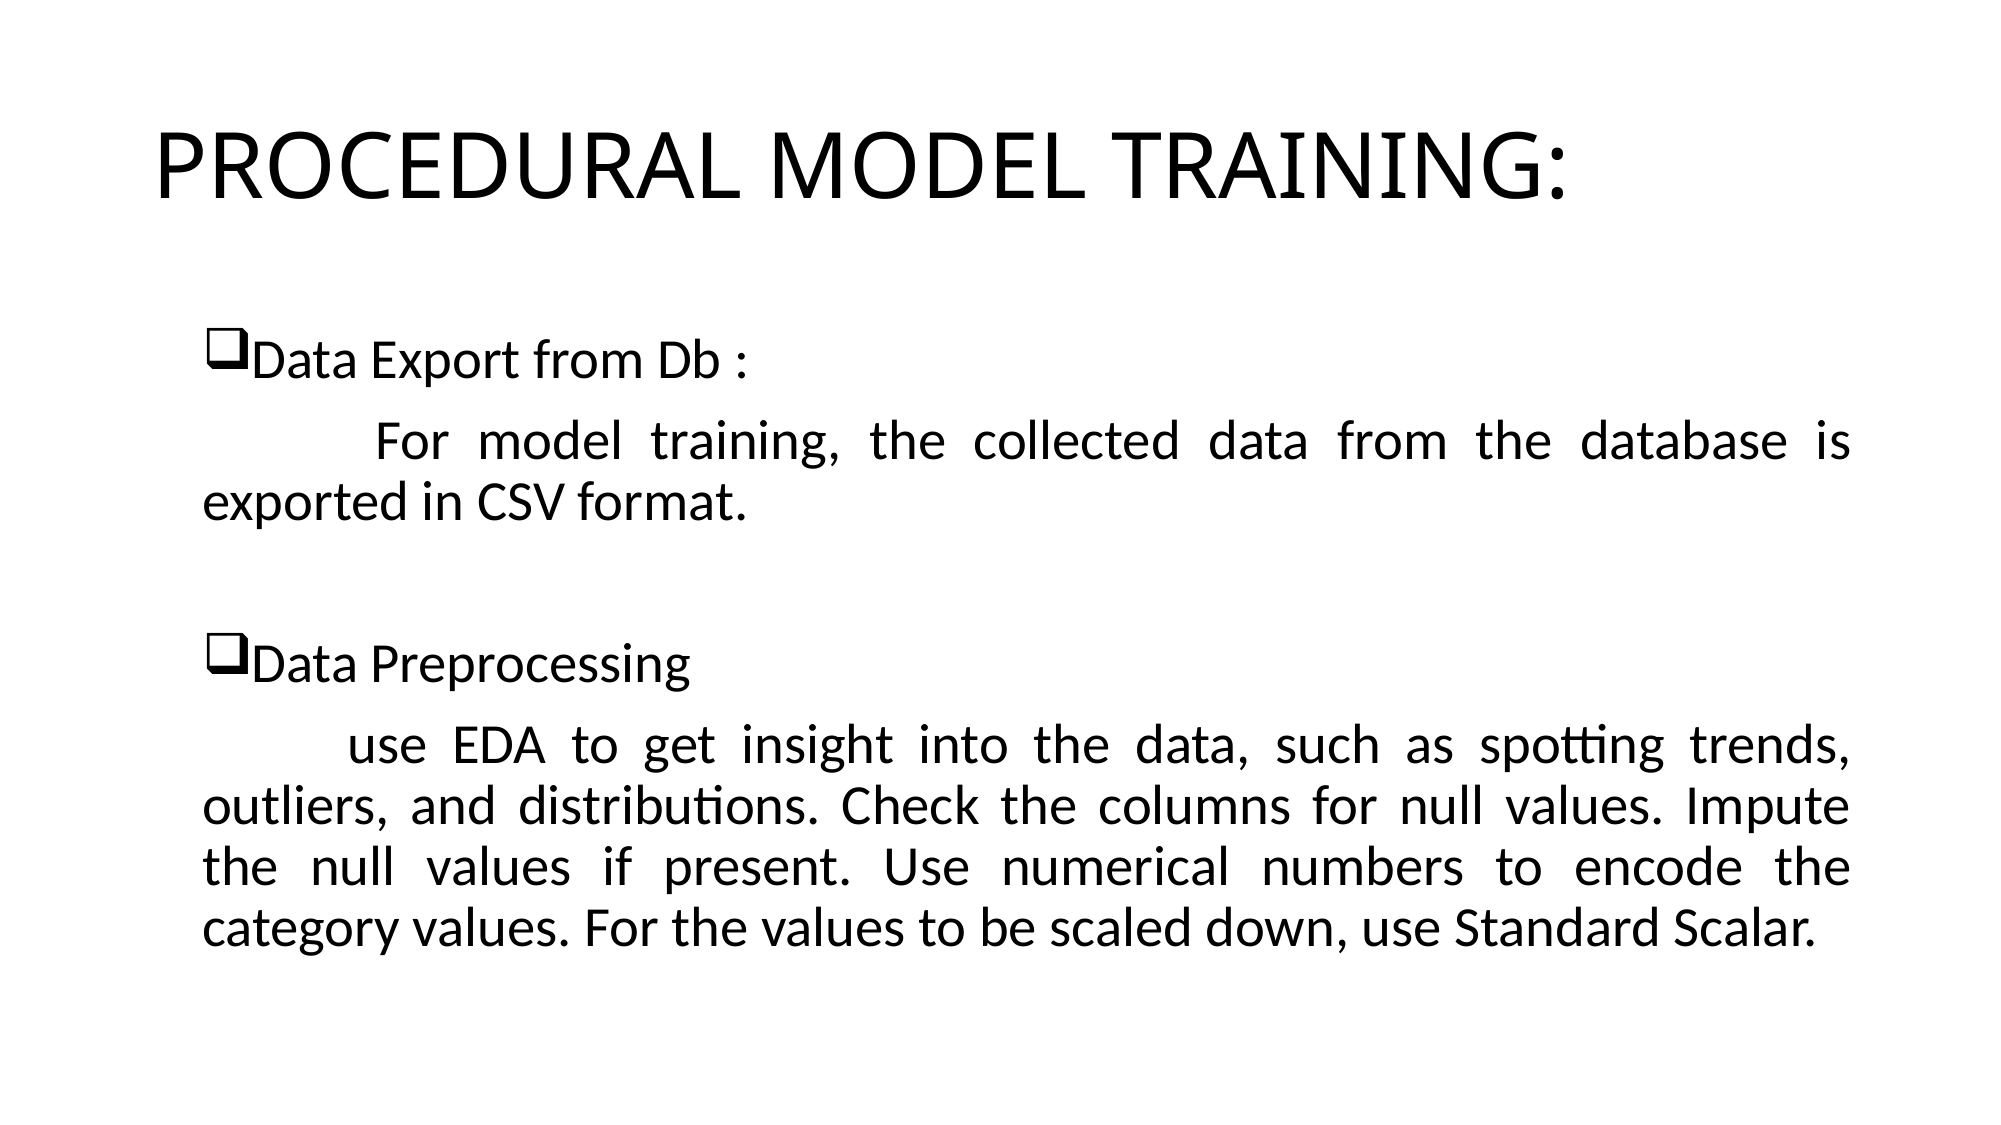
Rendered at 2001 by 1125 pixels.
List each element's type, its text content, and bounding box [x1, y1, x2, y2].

title PROCEDURAL MODEL TRAINING: [137, 59, 1863, 278]
list Data Export from Db : For model training, the collected data from the database is exported in CSV format. Data Preprocessing use EDA to get insight into the data, such as spotting trends, outliers, and distributions. Check the columns for null values. Impute the null values if present. Use numerical numbers to encode the category values. For the values to be scaled down, use Standard Scalar. [187, 322, 1867, 1019]
